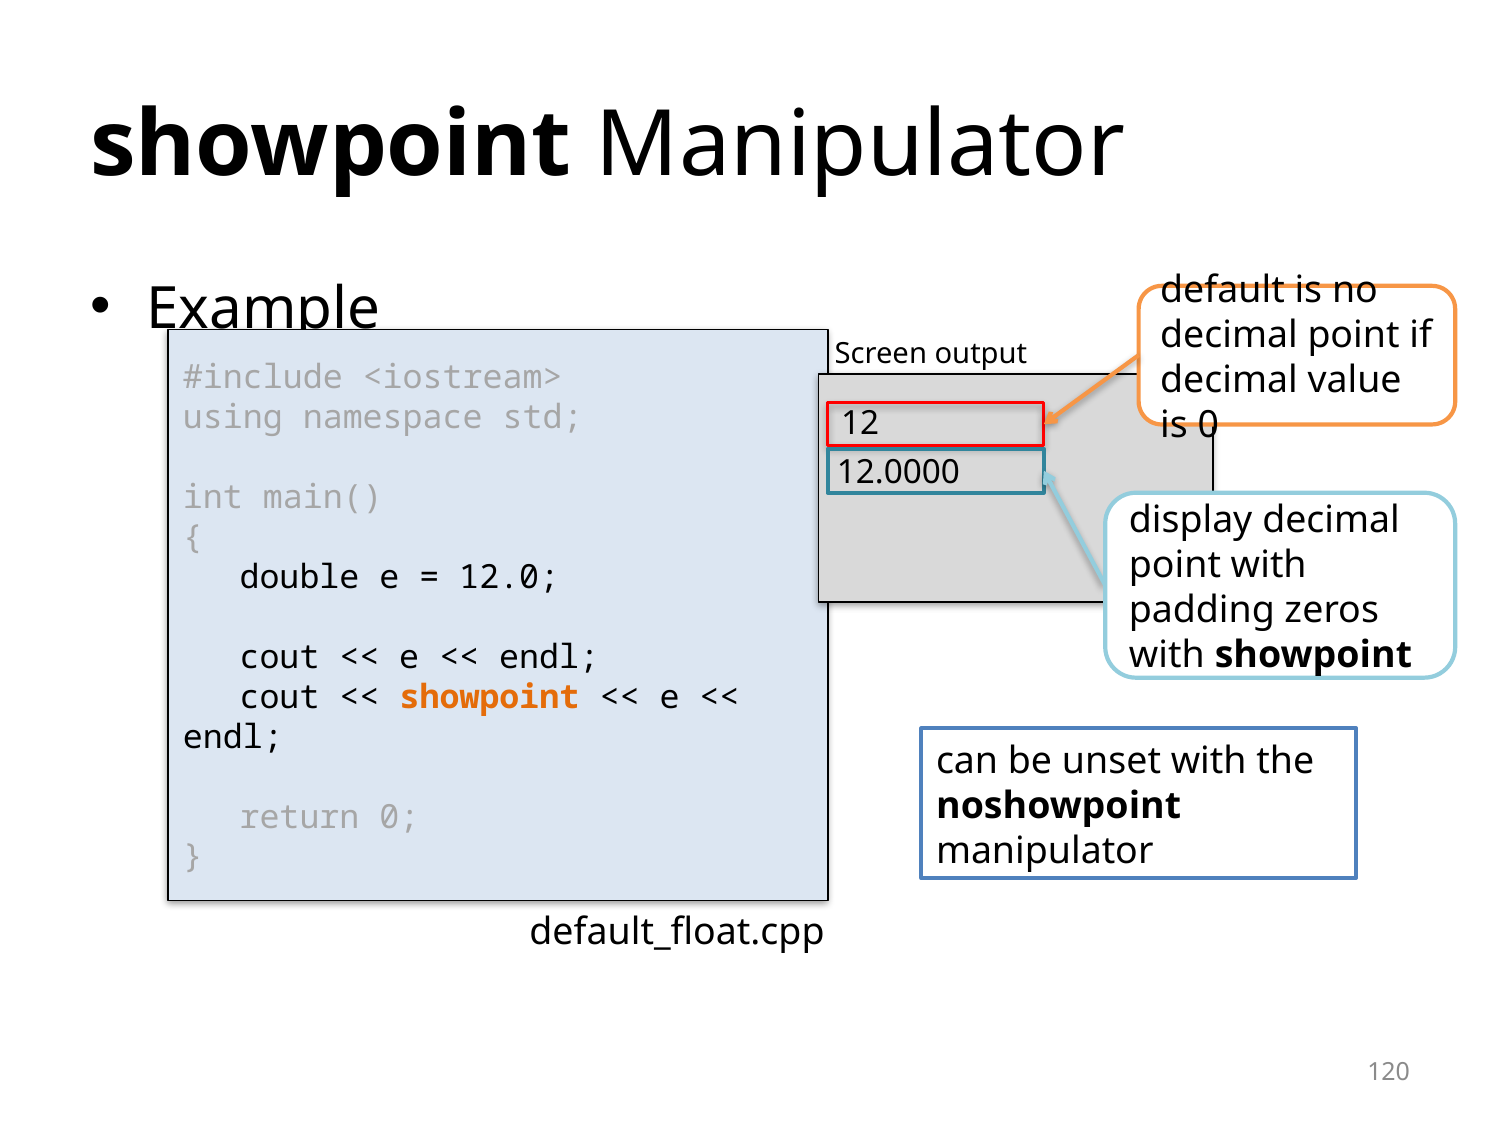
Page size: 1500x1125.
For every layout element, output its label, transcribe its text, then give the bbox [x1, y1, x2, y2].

text_box [975, 447, 1046, 495]
text_box 12 [826, 394, 894, 443]
text_box Screen output [819, 327, 1043, 378]
text_box [818, 373, 1103, 603]
text_box display decimal point with padding zeros with showpoint [1103, 490, 1458, 680]
text_box 12.0000 [822, 443, 975, 498]
title showpoint Manipulator [75, 45, 1425, 233]
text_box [1043, 354, 1139, 425]
list Example [75, 262, 1425, 1005]
text_box [1046, 420, 1214, 503]
text_box default_float.cpp [514, 899, 840, 960]
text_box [1043, 470, 1106, 586]
text_box default is no decimal point if decimal value is 0 [1136, 283, 1458, 427]
text_box can be unset with the noshowpoint manipulator [919, 726, 1358, 880]
text_box [894, 402, 1045, 447]
slide_number 120 [1074, 1042, 1425, 1103]
text_box #include <iostream> using namespace std; int main() { double e = 12.0; cout << e << endl; cout << showpoint << e << endl; return 0; } [167, 329, 829, 901]
